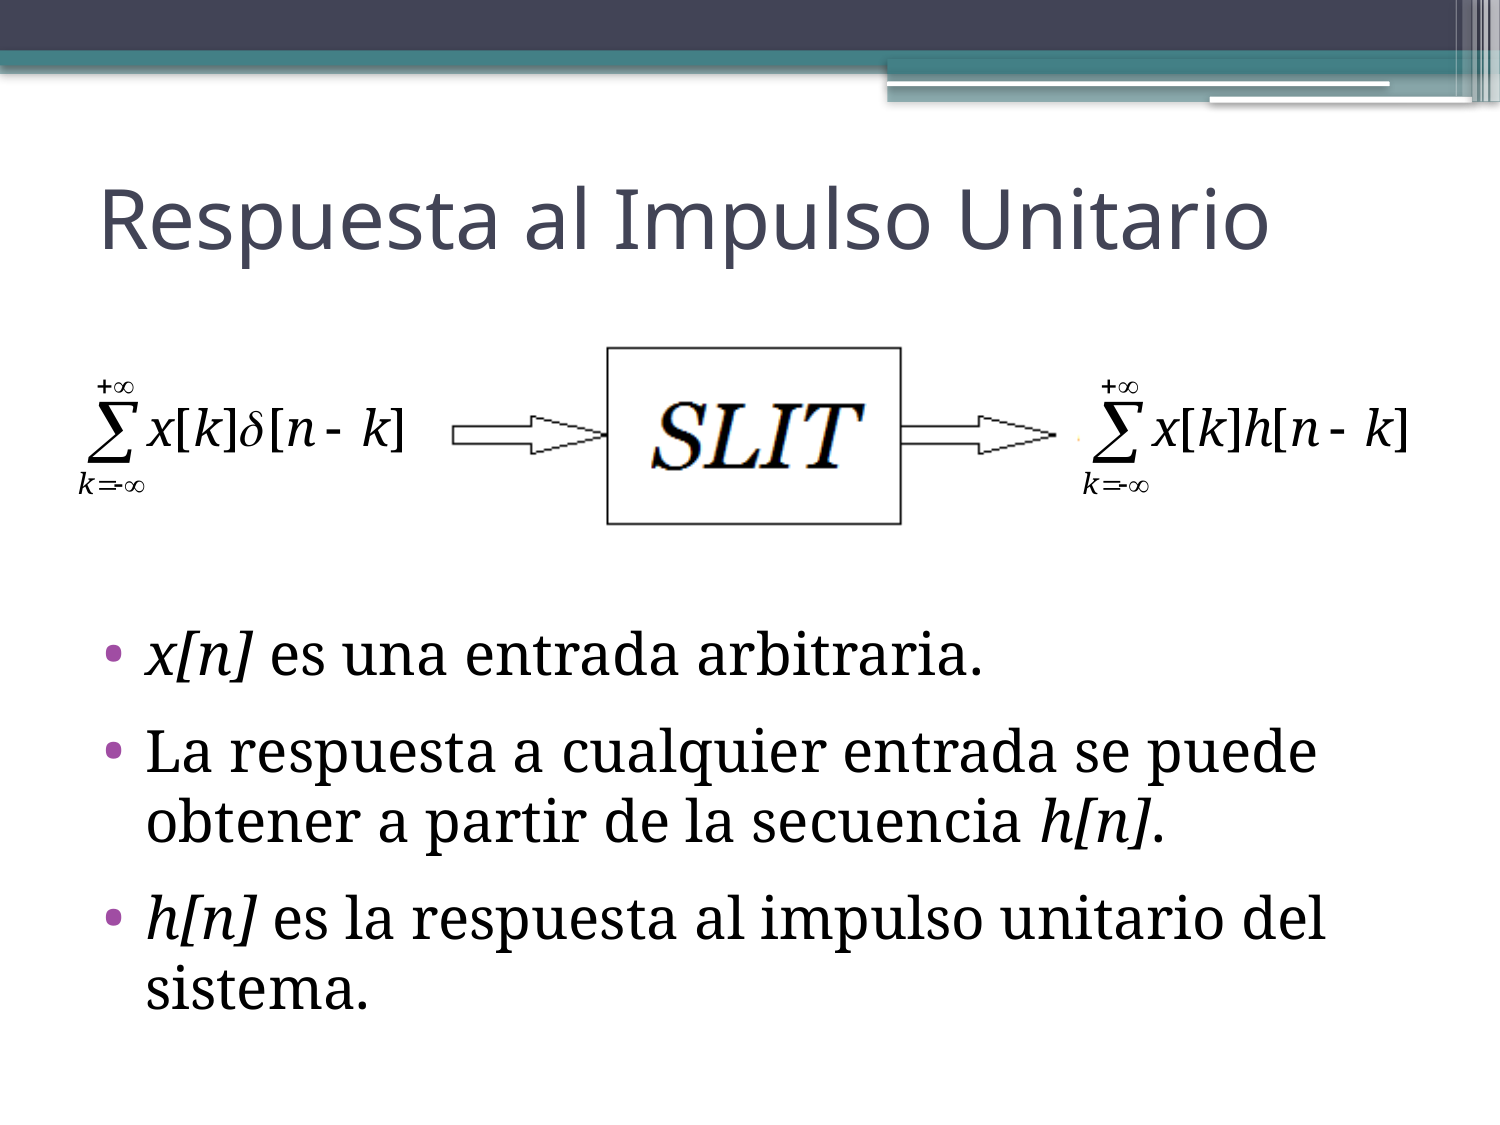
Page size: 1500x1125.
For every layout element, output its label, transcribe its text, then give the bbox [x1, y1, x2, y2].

list x[n] es una entrada arbitraria. La respuesta a cualquier entrada se puede obtener a partir de la secuencia h[n]. h[n] es la respuesta al impulso unitario del sistema. [70, 609, 1421, 1079]
title Respuesta al Impulso Unitario [81, 128, 1433, 305]
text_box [70, 327, 1421, 545]
